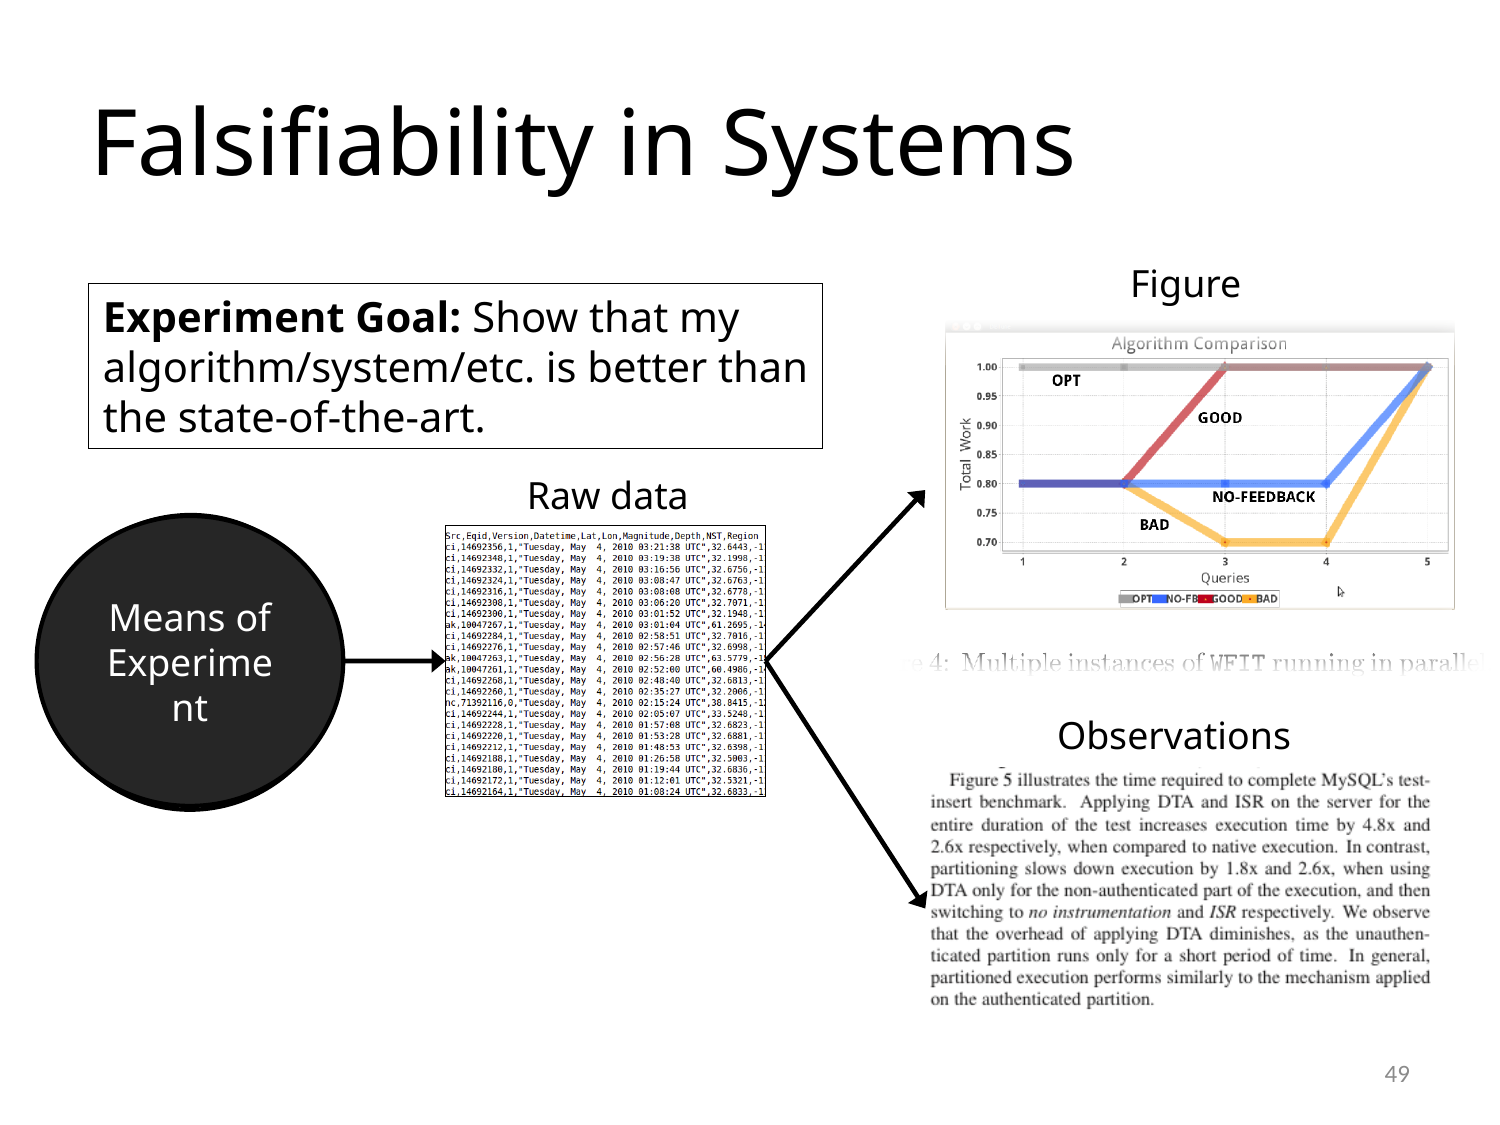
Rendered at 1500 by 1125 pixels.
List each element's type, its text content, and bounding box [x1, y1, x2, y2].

title Falsifiability in Systems [75, 45, 1425, 233]
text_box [36, 252, 1491, 1050]
slide_number 49 [1074, 1057, 1425, 1103]
